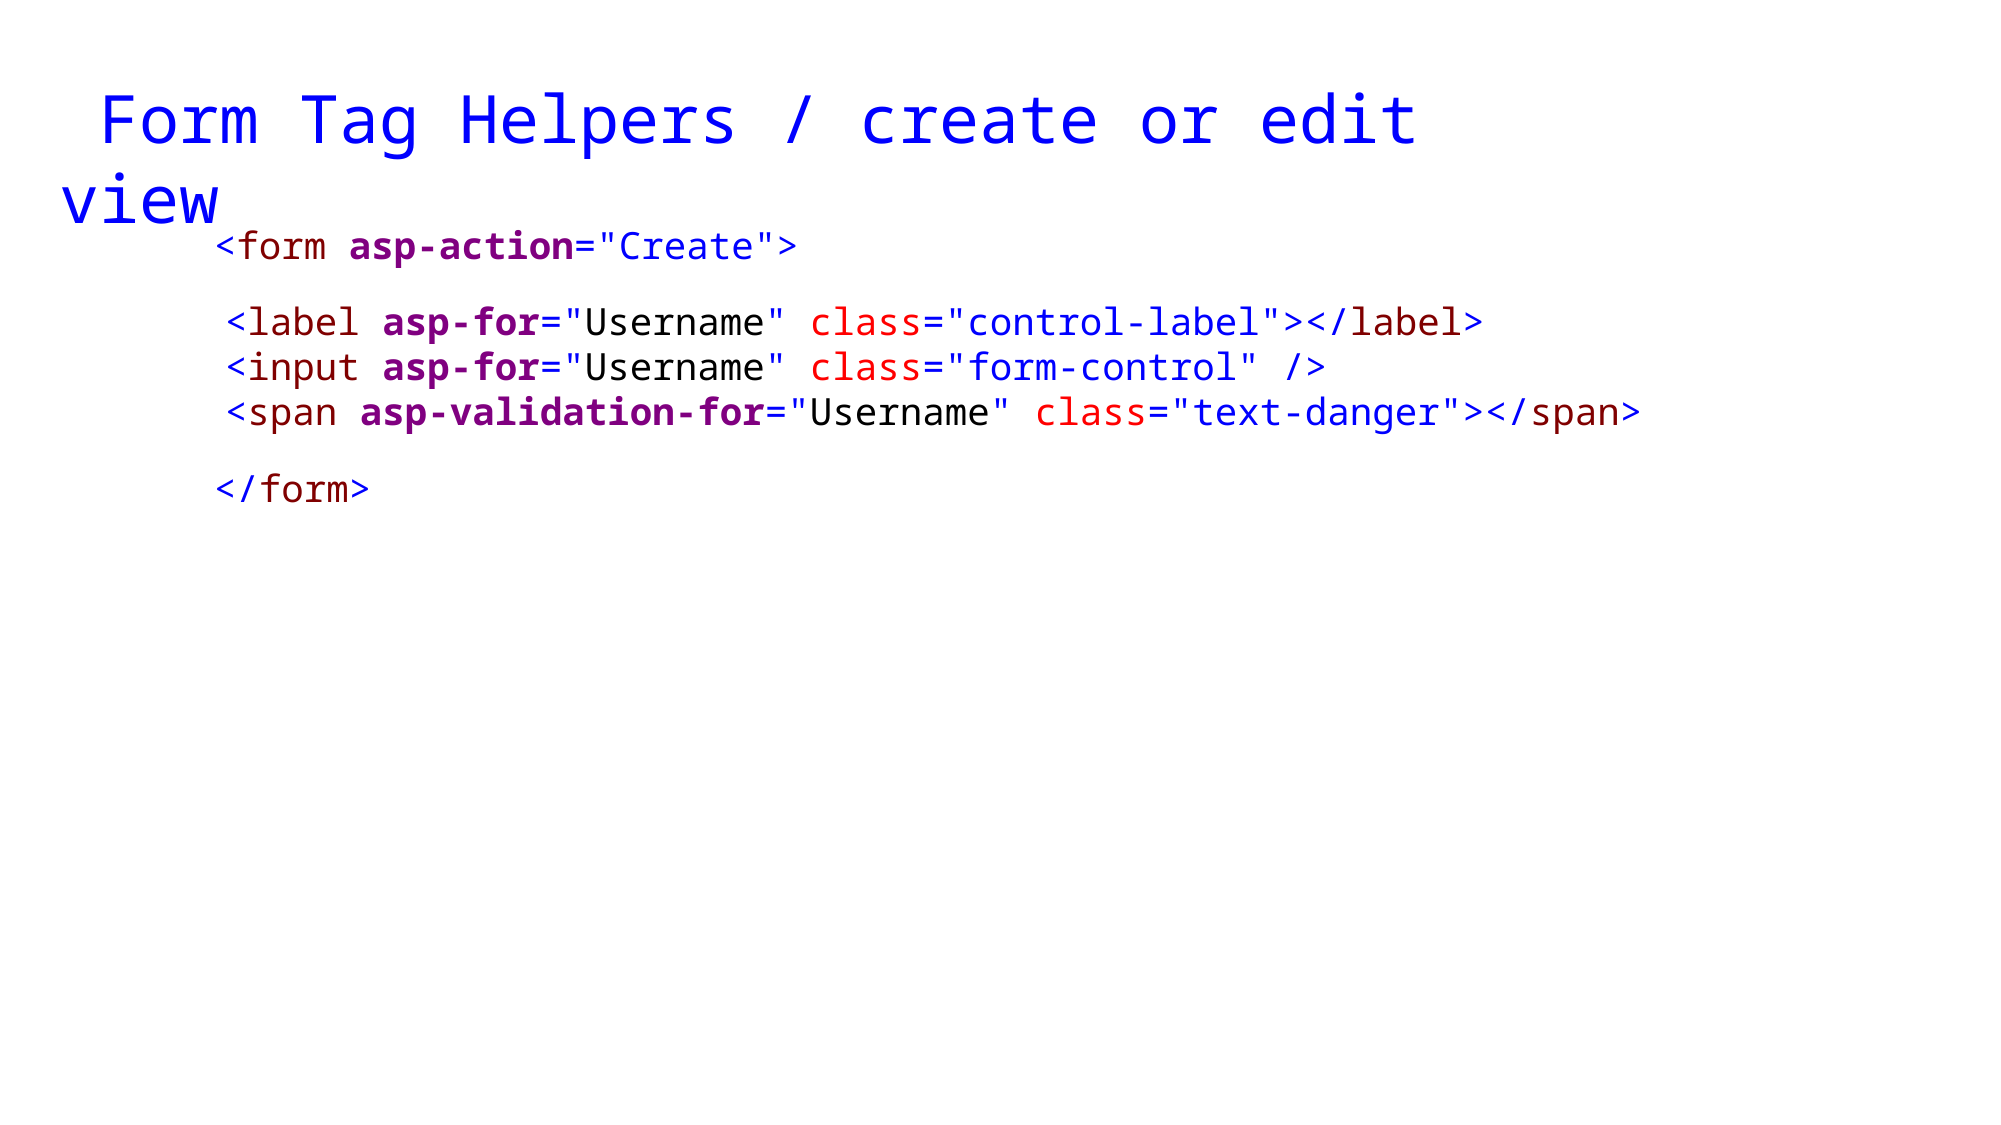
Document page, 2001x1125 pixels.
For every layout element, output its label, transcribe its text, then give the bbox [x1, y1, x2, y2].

text_box <form asp-action="Create"> [176, 245, 1177, 275]
text_box </form> [176, 457, 1177, 518]
text_box Form Tag Helpers / create or edit view [45, 69, 1621, 245]
text_box <label asp-for="Username" class="control-label"></label> <input asp-for="Username" class="form-control" /> <span asp-validation-for="Username" class="text-danger"></span> [97, 290, 1863, 441]
